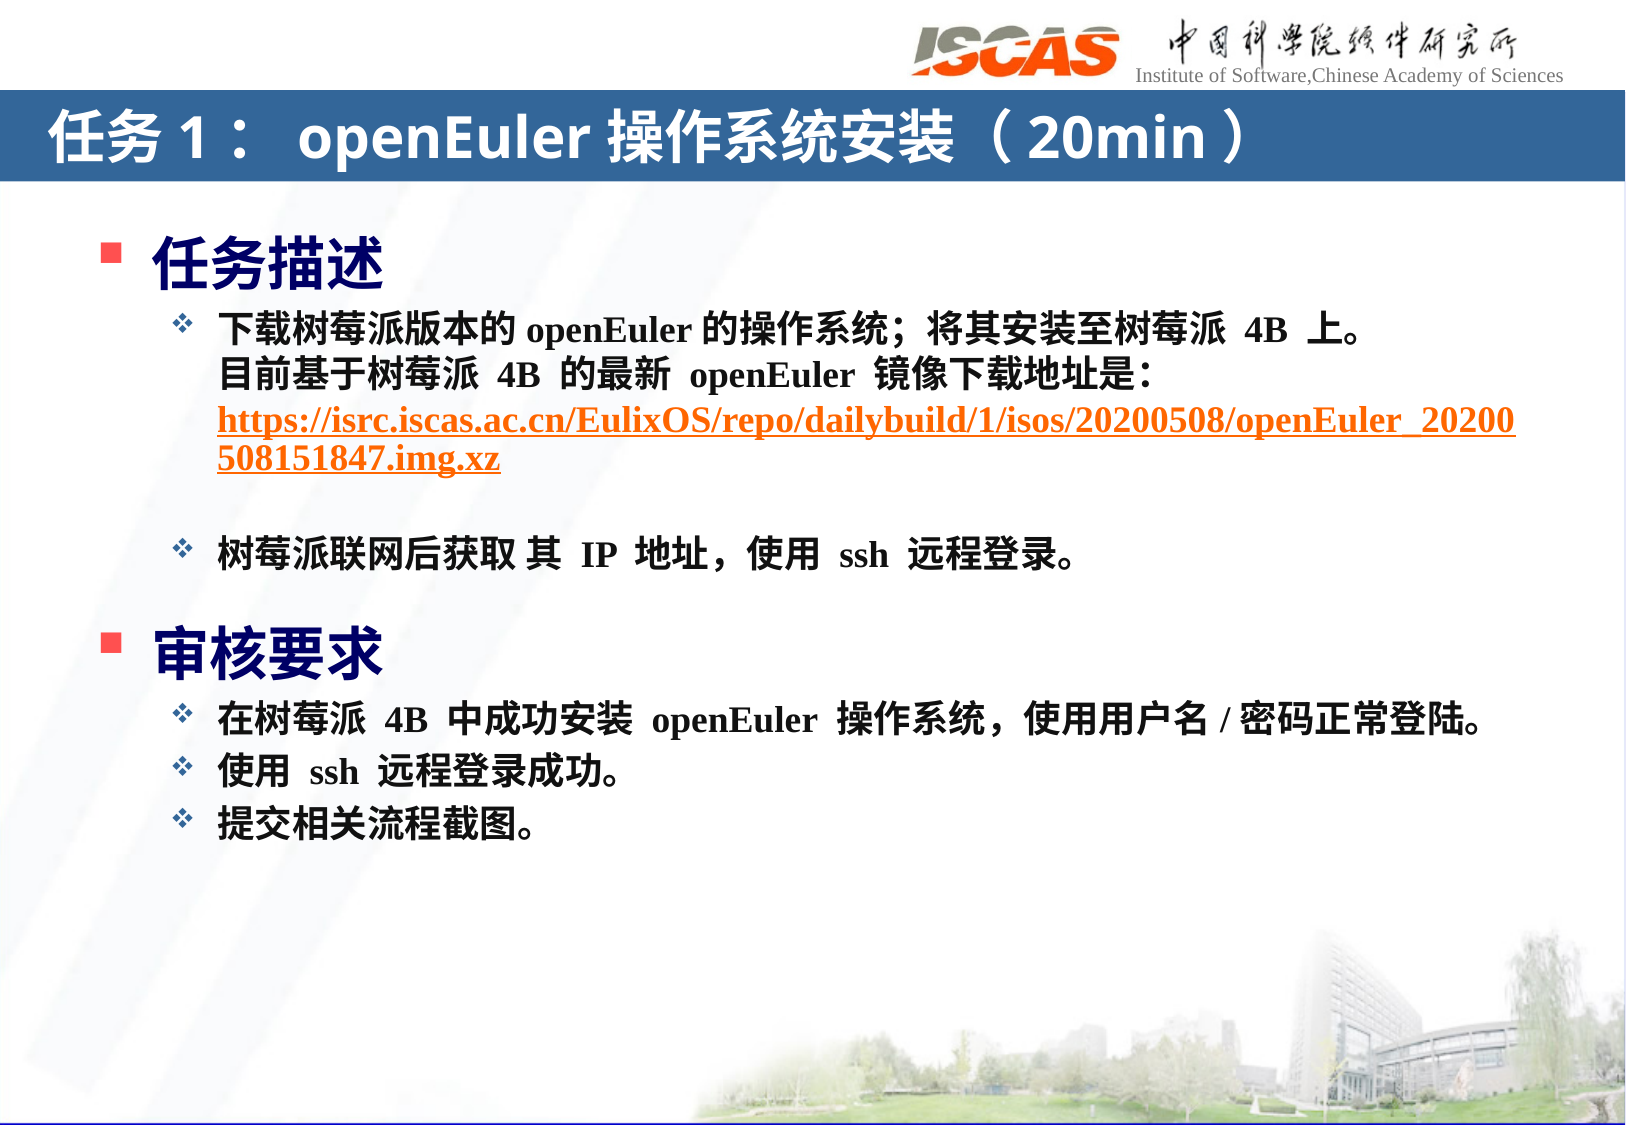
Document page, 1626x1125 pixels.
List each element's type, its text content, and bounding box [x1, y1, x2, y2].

picture [0, 92, 1626, 1125]
title 任务1：openEuler操作系统安装（20min） [0, 89, 1625, 182]
picture [907, 18, 1132, 87]
list 任务描述 下载树莓派版本的openEuler的操作系统；将其安装至树莓派 4B 上。 目前基于树莓派 4B 的最新 openEuler 镜像下载地址是：https://isrc.iscas.ac.cn/EulixOS/repo/dailybuild/1/isos/20200508/openEuler_20200508151847.img.xz 树莓派联网后获取 其 IP 地址，使用 ssh 远程登录。 [79, 219, 1545, 599]
text_box 审核要求 在树莓派 4B 中成功安装 openEuler 操作系统，使用用户名/密码正常登陆。 使用 ssh 远程登录成功。 提交相关流程截图。 [80, 609, 1545, 870]
picture [1166, 15, 1519, 71]
